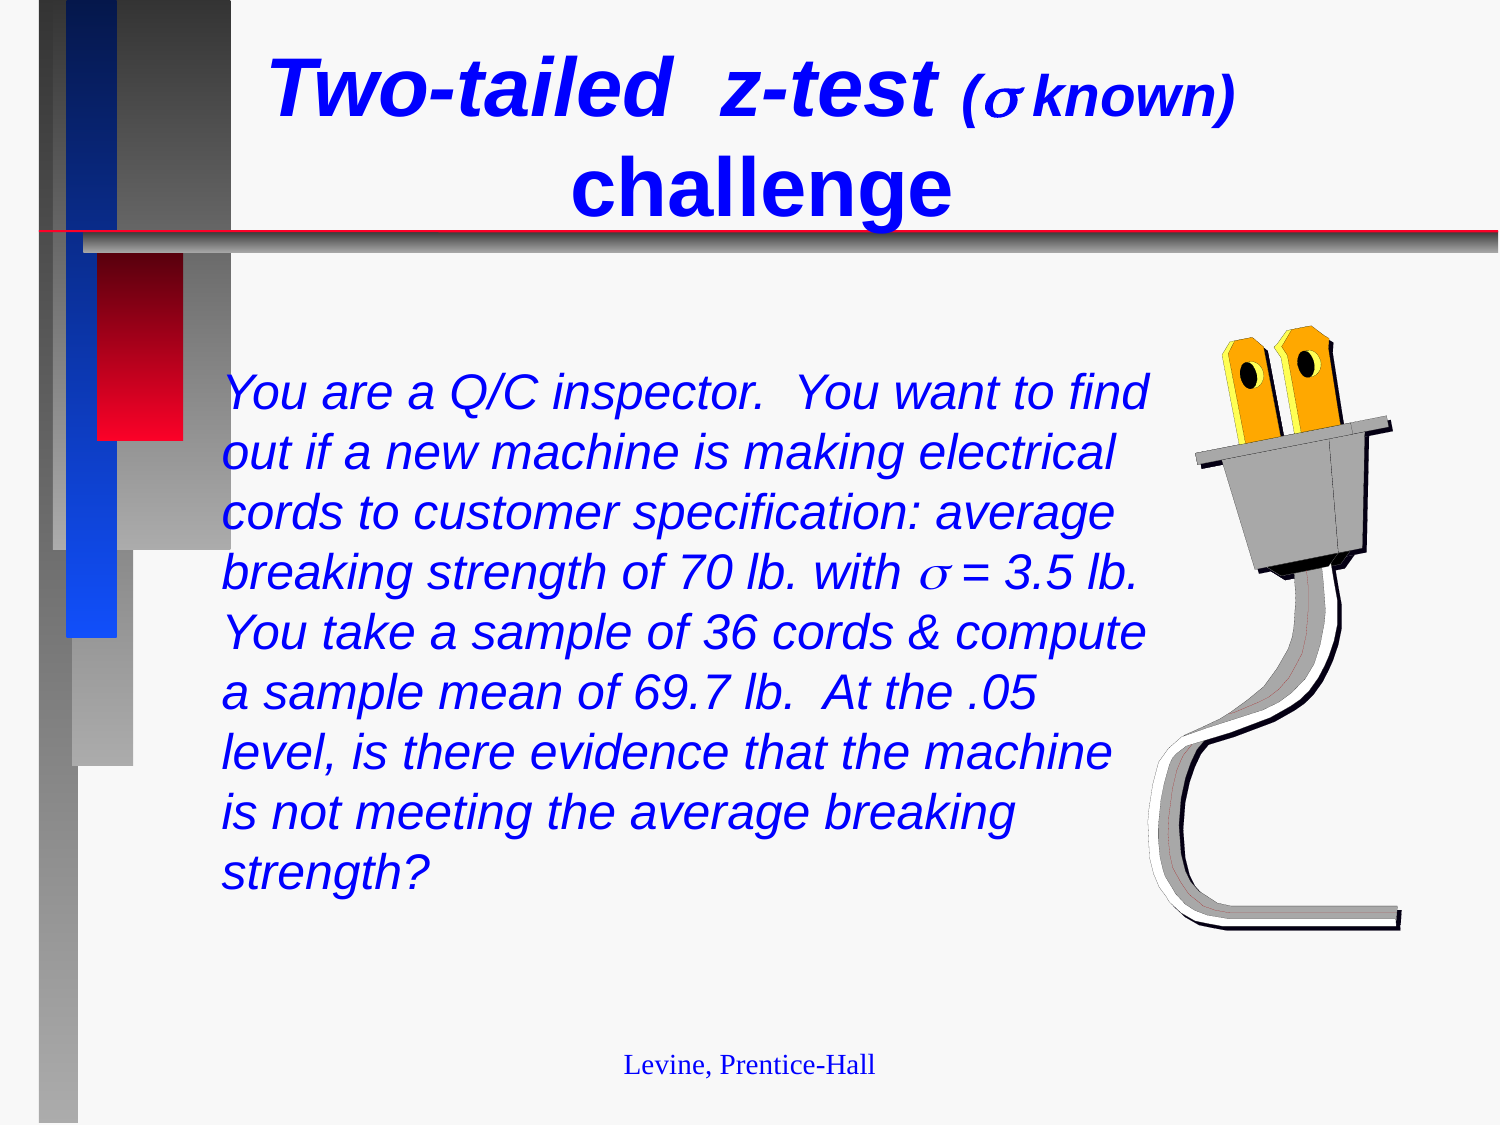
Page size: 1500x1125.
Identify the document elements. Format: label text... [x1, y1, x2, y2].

title Two-tailed z-test ( known) challenge [124, 37, 1401, 229]
list You are a Q/C inspector. You want to find out if a new machine is making electrical cords to customer specification: average breaking strength of 70 lb. with  = 3.5 lb. You take a sample of 36 cords & compute a sample mean of 69.7 lb. At the .05 level, is there evidence that the machine is not meeting the average breaking strength? [206, 351, 1130, 929]
footer Levine, Prentice-Hall [512, 1024, 988, 1101]
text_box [1135, 313, 1419, 948]
